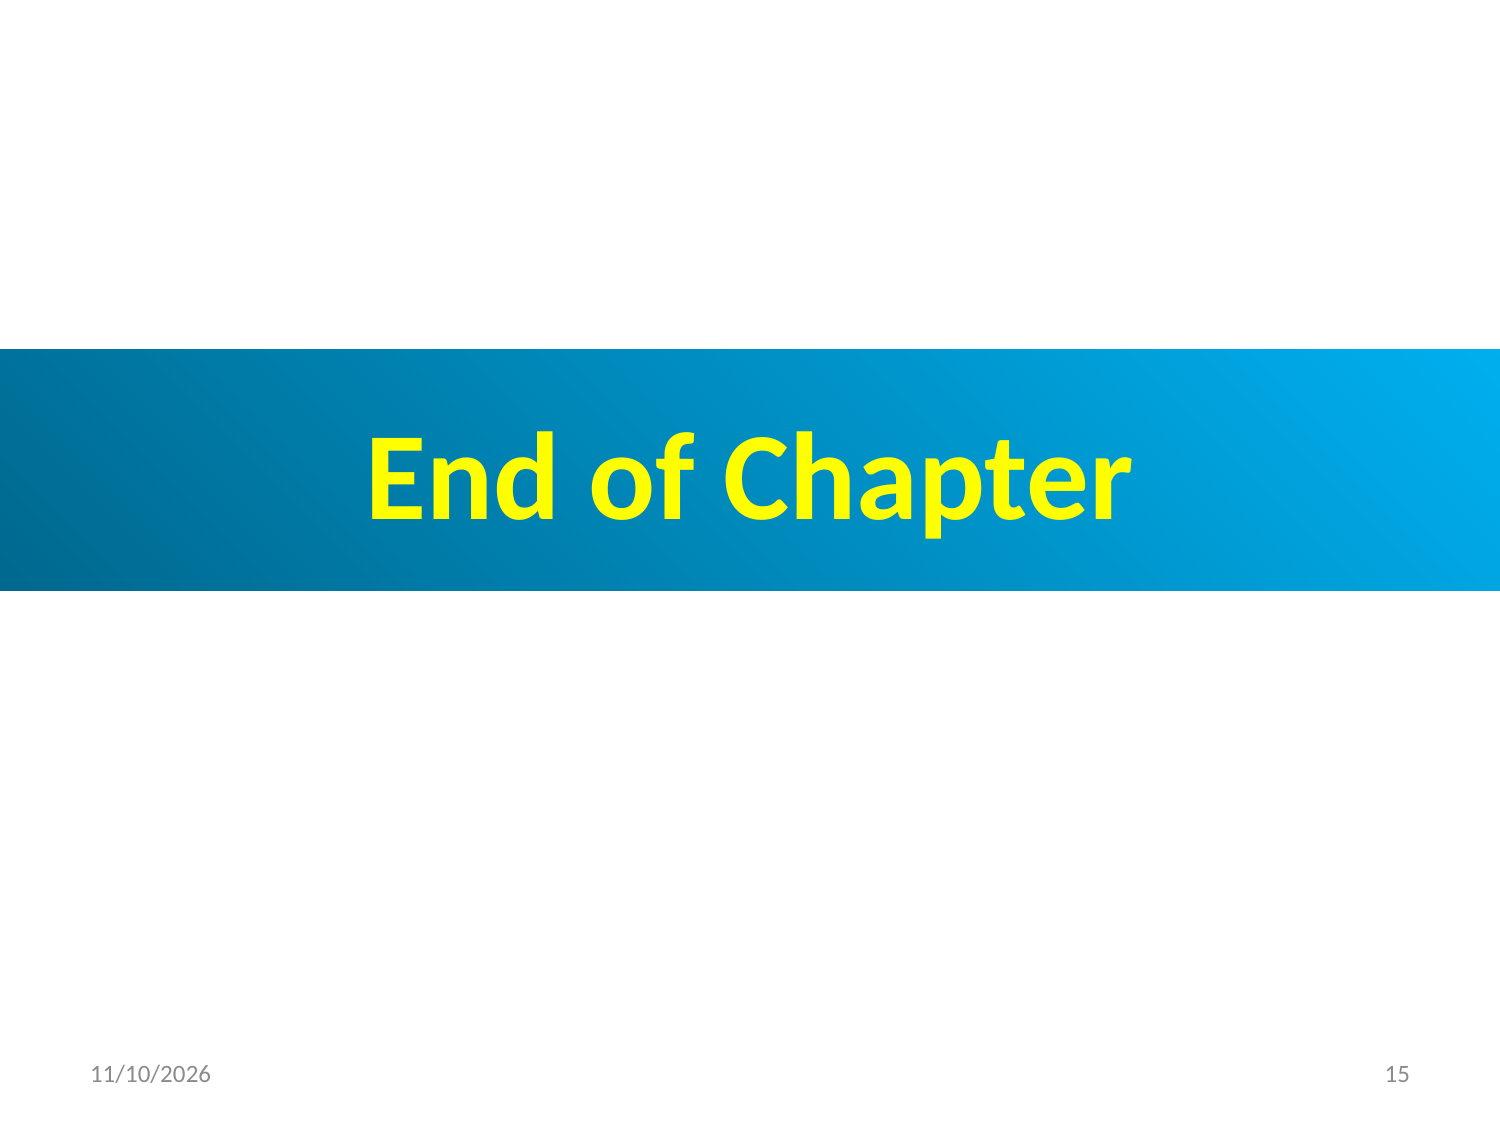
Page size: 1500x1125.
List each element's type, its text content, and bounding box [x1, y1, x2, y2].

title End of Chapter [0, 349, 1500, 591]
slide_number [75, 1042, 425, 1103]
slide_number 15 [1074, 1042, 1425, 1103]
